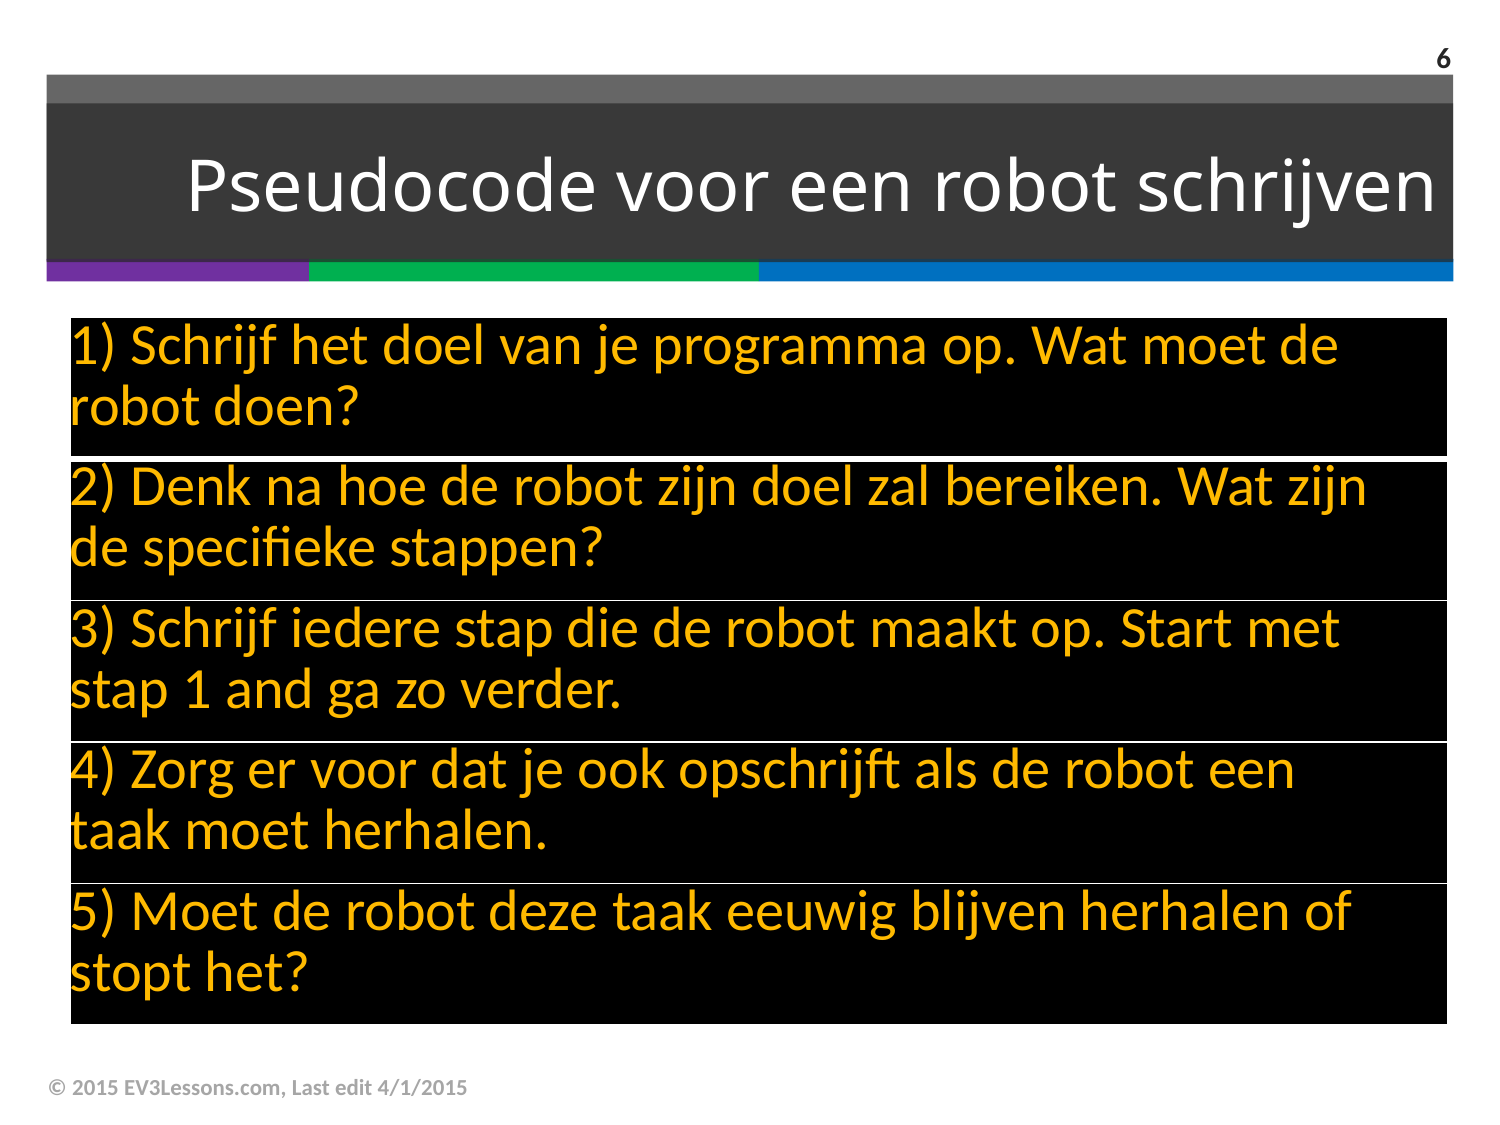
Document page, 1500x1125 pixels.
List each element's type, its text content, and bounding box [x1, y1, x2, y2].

table_cell 4) Zorg er voor dat je ook opschrijft als de robot een taak moet herhalen. [71, 743, 1447, 883]
footer © 2015 EV3Lessons.com, Last edit 4/1/2015 [32, 1055, 1038, 1116]
table_cell 2) Denk na hoe de robot zijn doel zal bereiken. Wat zijn de specifieke stappen? [71, 462, 1447, 600]
table_cell 5) Moet de robot deze taak eeuwig blijven herhalen of stopt het? [71, 884, 1447, 1024]
table_cell 3) Schrijf iedere stap die de robot maakt op. Start met stap 1 and ga zo verder. [71, 601, 1447, 741]
title Pseudocode voor een robot schrijven [46, 103, 1454, 263]
slide_number 6 [1362, 27, 1466, 87]
table_header 1) Schrijf het doel van je programma op. Wat moet de robot doen? [71, 318, 1447, 456]
